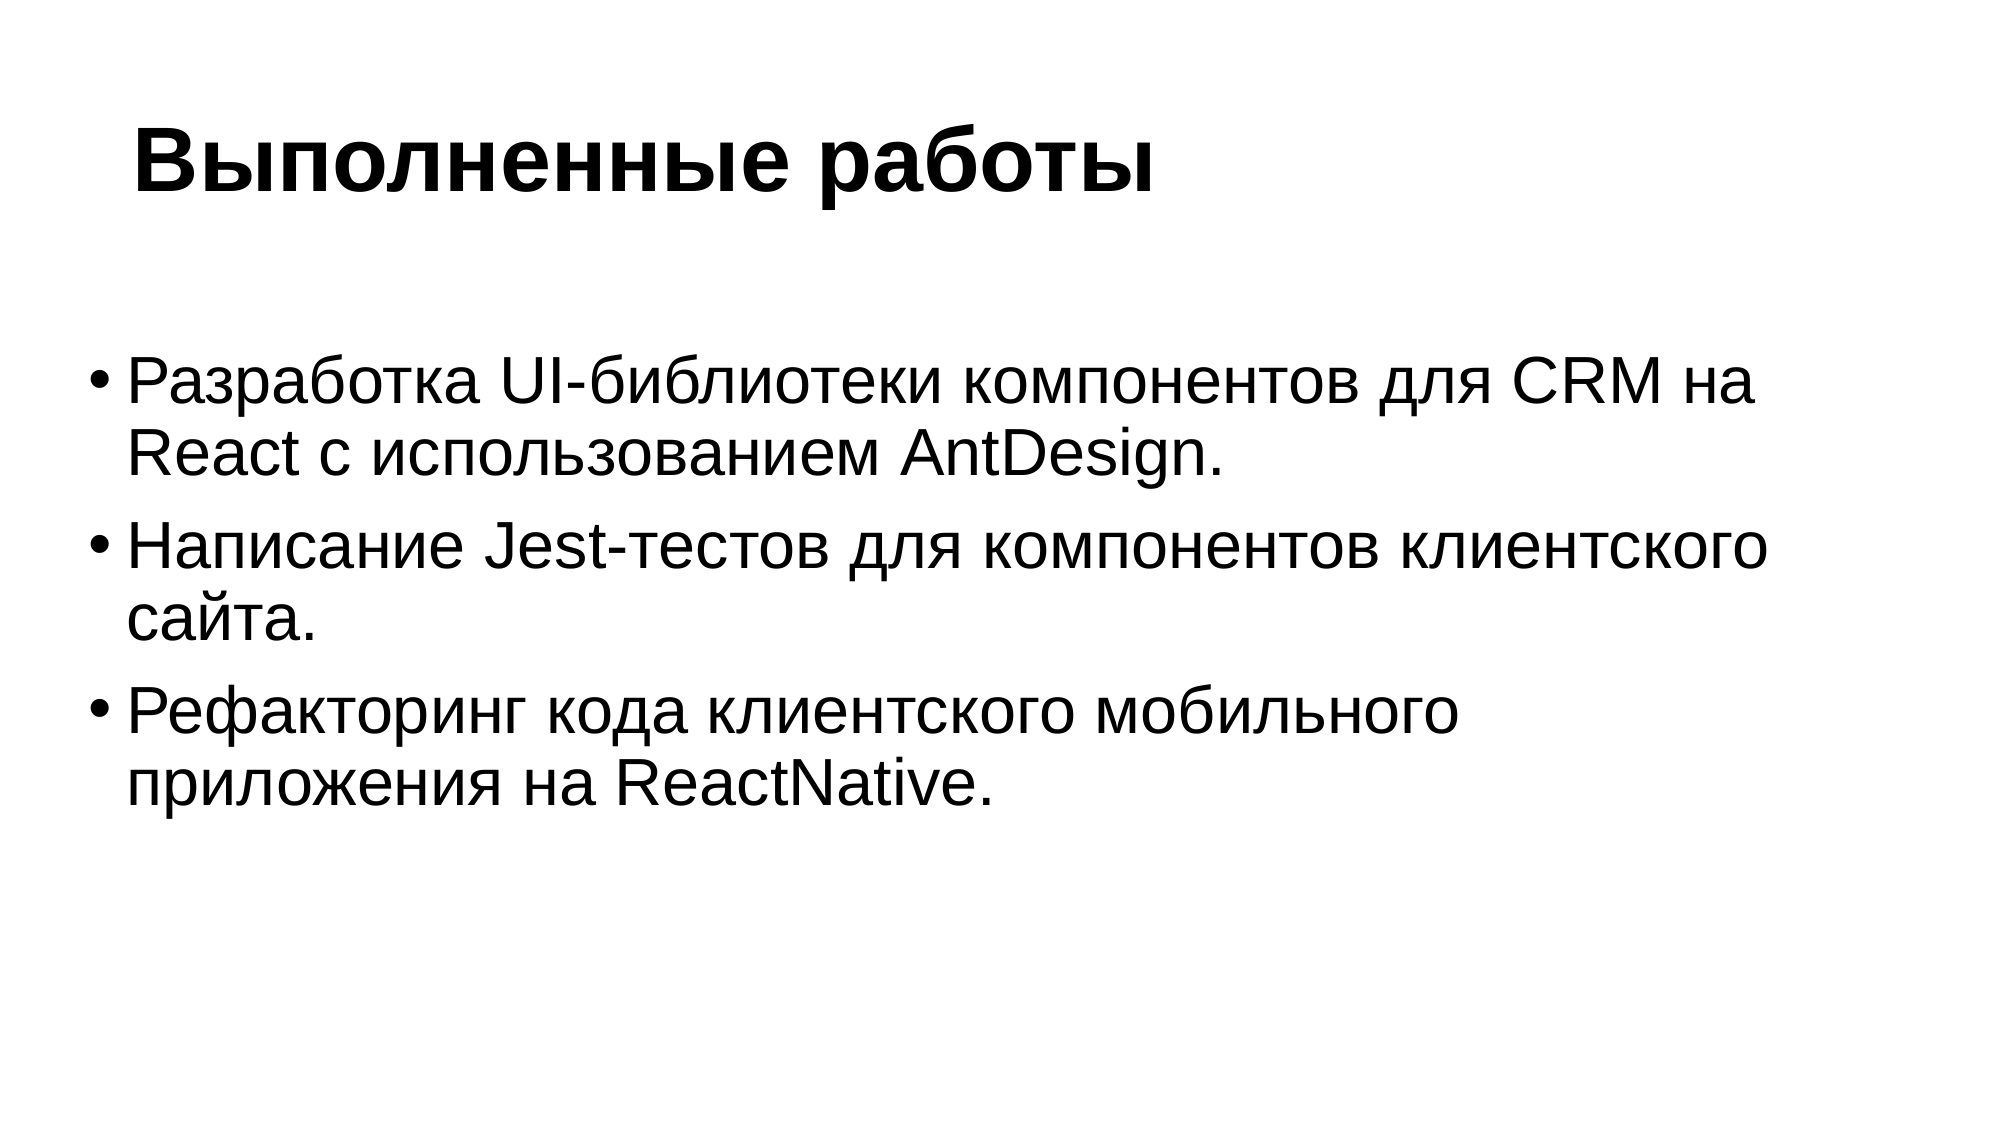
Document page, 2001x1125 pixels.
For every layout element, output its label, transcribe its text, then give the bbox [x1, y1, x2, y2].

title Выполненные работы [73, 53, 1218, 271]
list Разработка UI-библиотеки компонентов для CRM на React с использованием AntDesign. Написание Jest-тестов для компонентов клиентского сайта. Рефакторинг кода клиентского мобильного приложения на ReactNative. [73, 338, 1833, 852]
